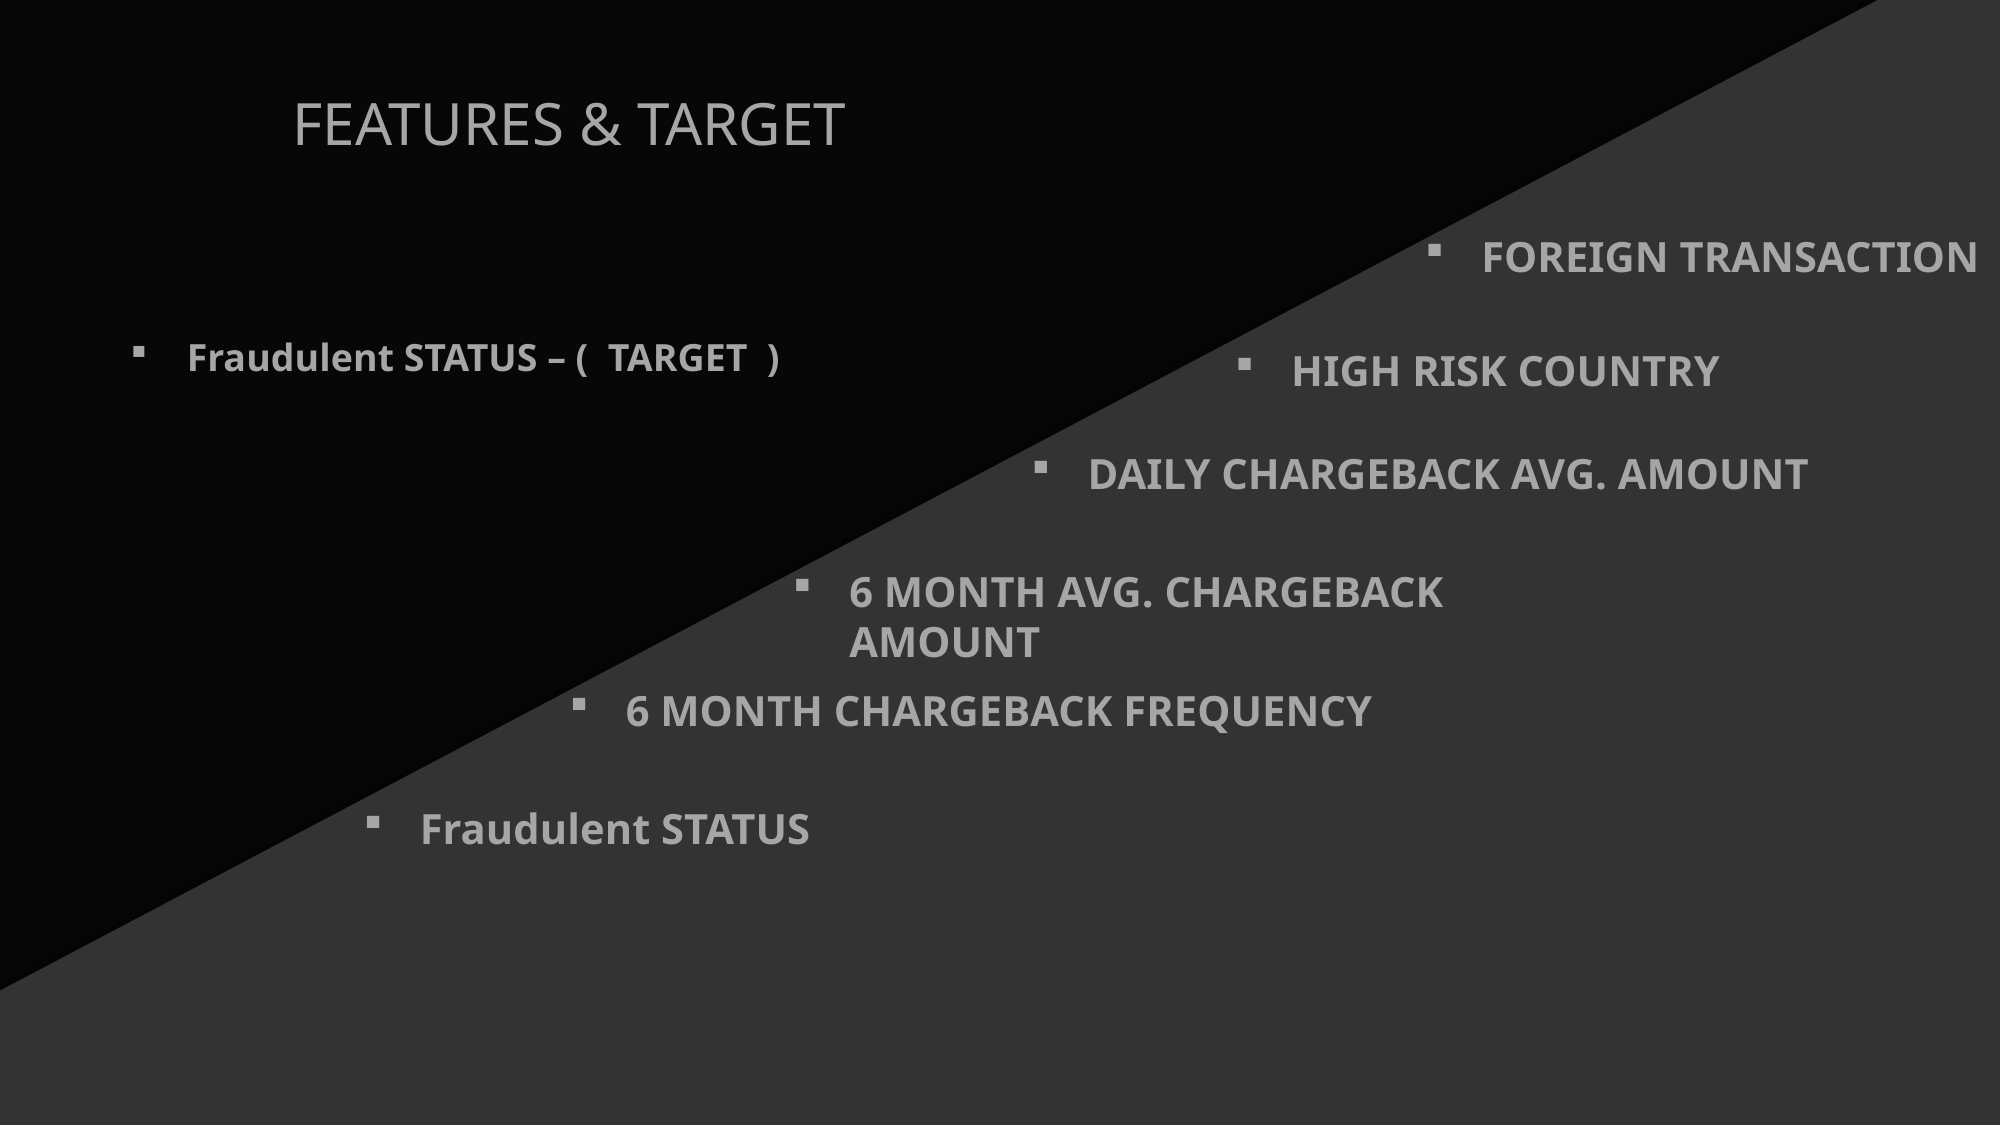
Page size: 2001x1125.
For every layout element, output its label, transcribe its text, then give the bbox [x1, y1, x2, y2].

text_box HIGH RISK COUNTRY [1220, 337, 1736, 440]
text_box 6 MONTH AVG. CHARGEBACK AMOUNT [778, 558, 1639, 719]
text_box [1452, 0, 2000, 223]
text_box Fraudulent STATUS [348, 795, 1319, 905]
text_box DAILY CHARGEBACK AVG. AMOUNT [1016, 440, 1853, 550]
text_box 6 MONTH CHARGEBACK FREQUENCY [554, 676, 1558, 787]
text_box FOREIGN TRANSACTION [1410, 223, 2000, 333]
text_box FEATURES & TARGET [0, 80, 1276, 165]
text_box [0, 245, 2000, 1125]
text_box Fraudulent STATUS – ( TARGET ) [115, 326, 949, 387]
